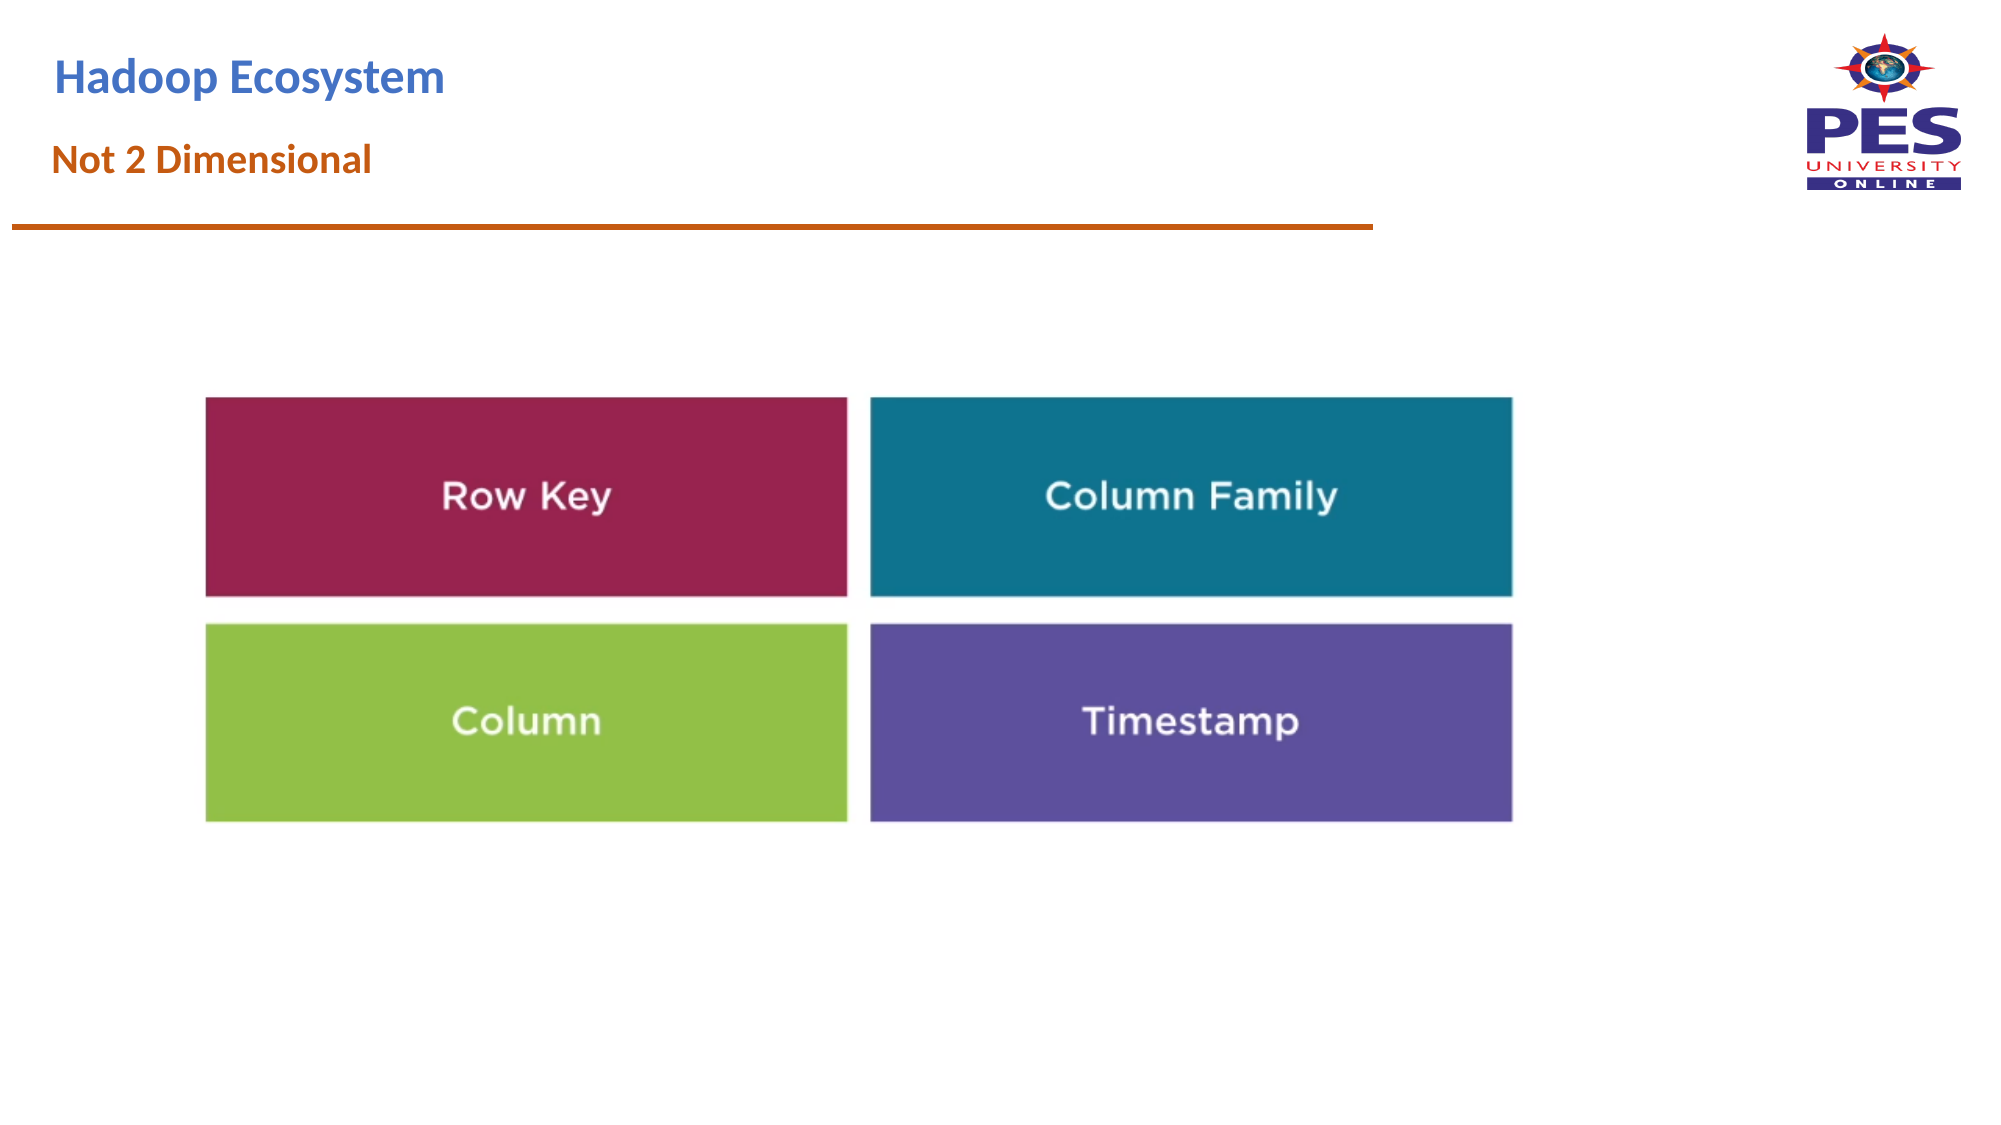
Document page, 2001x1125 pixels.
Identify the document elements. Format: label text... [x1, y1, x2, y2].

text_box Hadoop Ecosystem [39, 35, 1270, 111]
picture [1807, 33, 1961, 190]
text_box Not 2 Dimensional [36, 123, 1349, 189]
picture [167, 360, 1565, 850]
